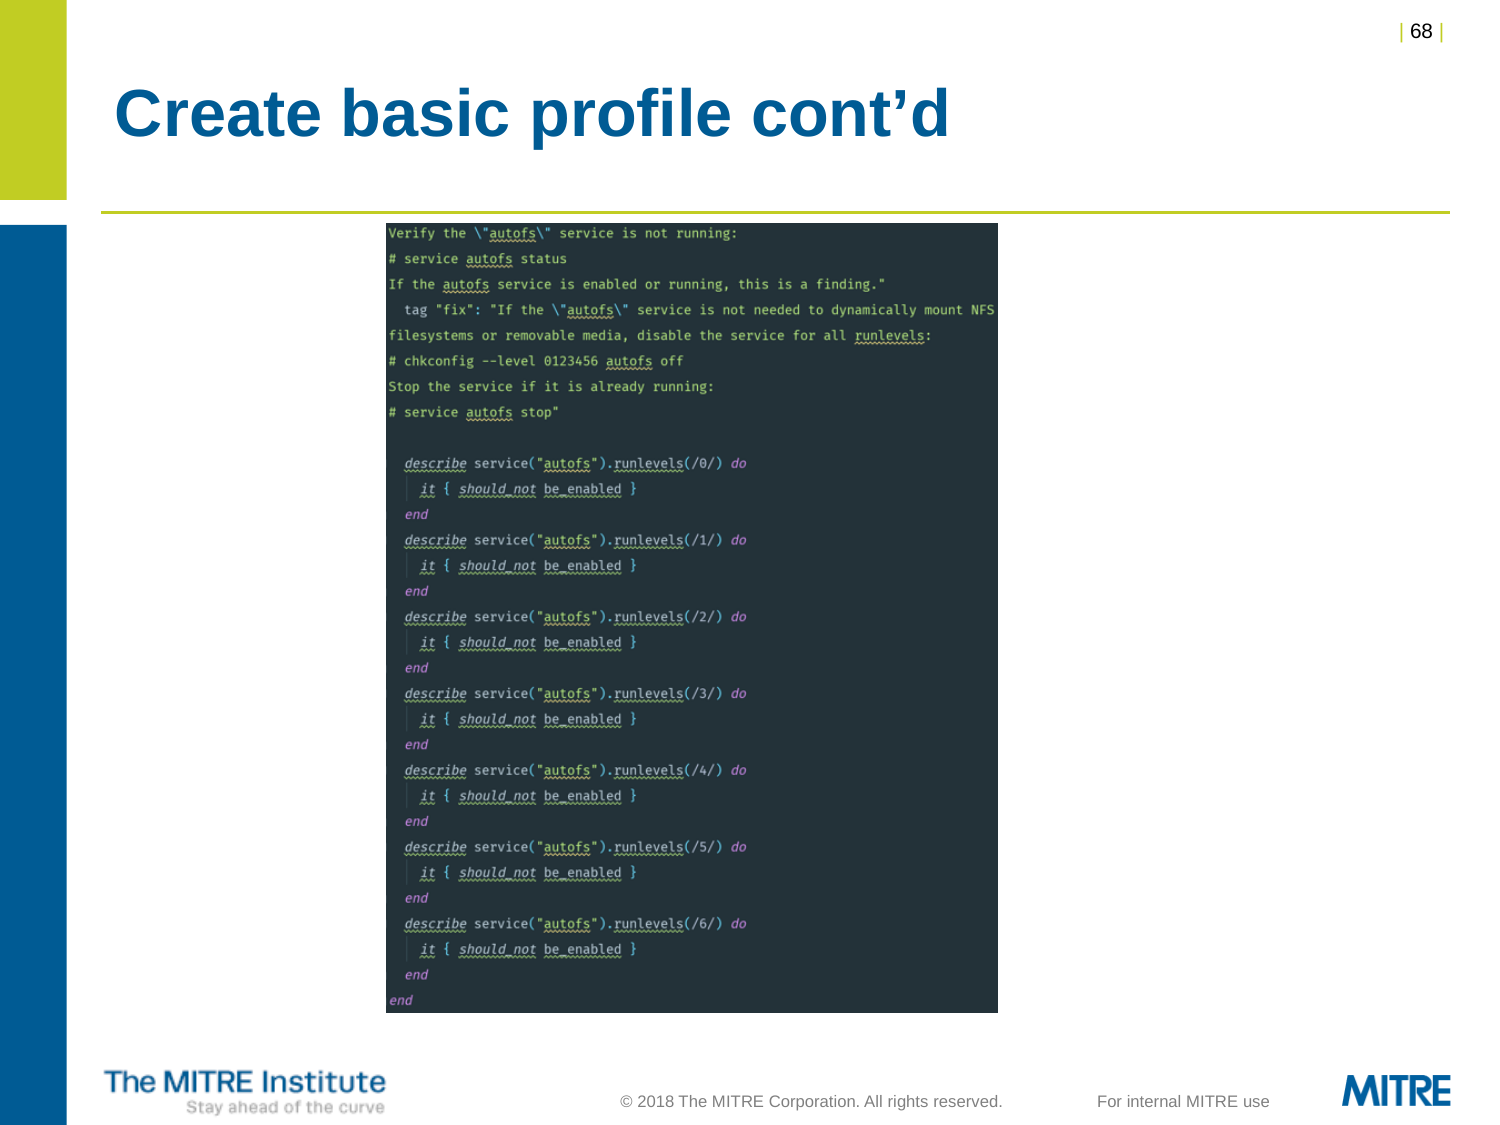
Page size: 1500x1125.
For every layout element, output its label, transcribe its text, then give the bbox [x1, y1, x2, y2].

title Create basic profile cont’d [99, 45, 1450, 188]
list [385, 222, 998, 1013]
picture [1342, 1072, 1453, 1113]
picture [101, 1067, 391, 1119]
